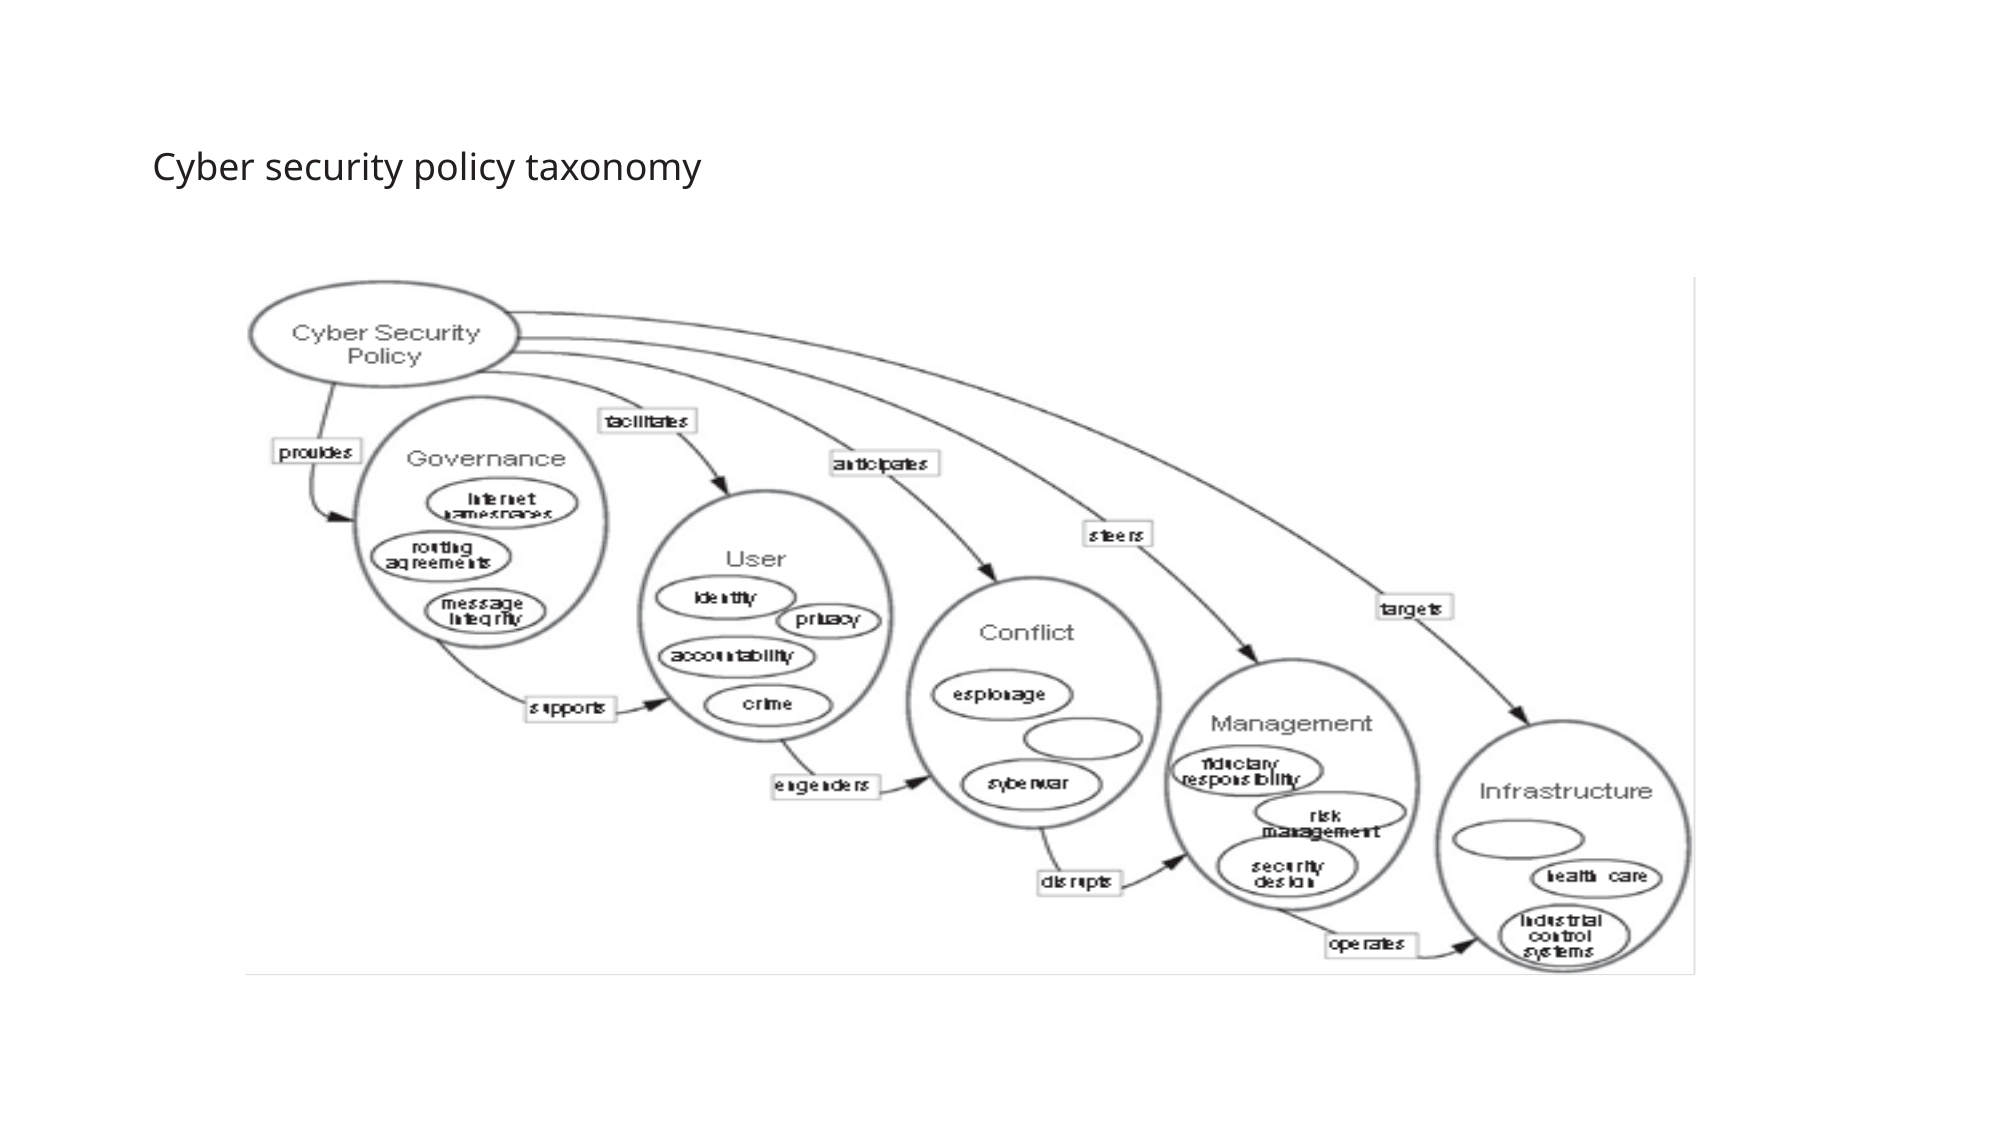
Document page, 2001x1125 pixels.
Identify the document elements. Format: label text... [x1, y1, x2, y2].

title Cyber security policy taxonomy [137, 59, 1863, 278]
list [246, 277, 1698, 977]
